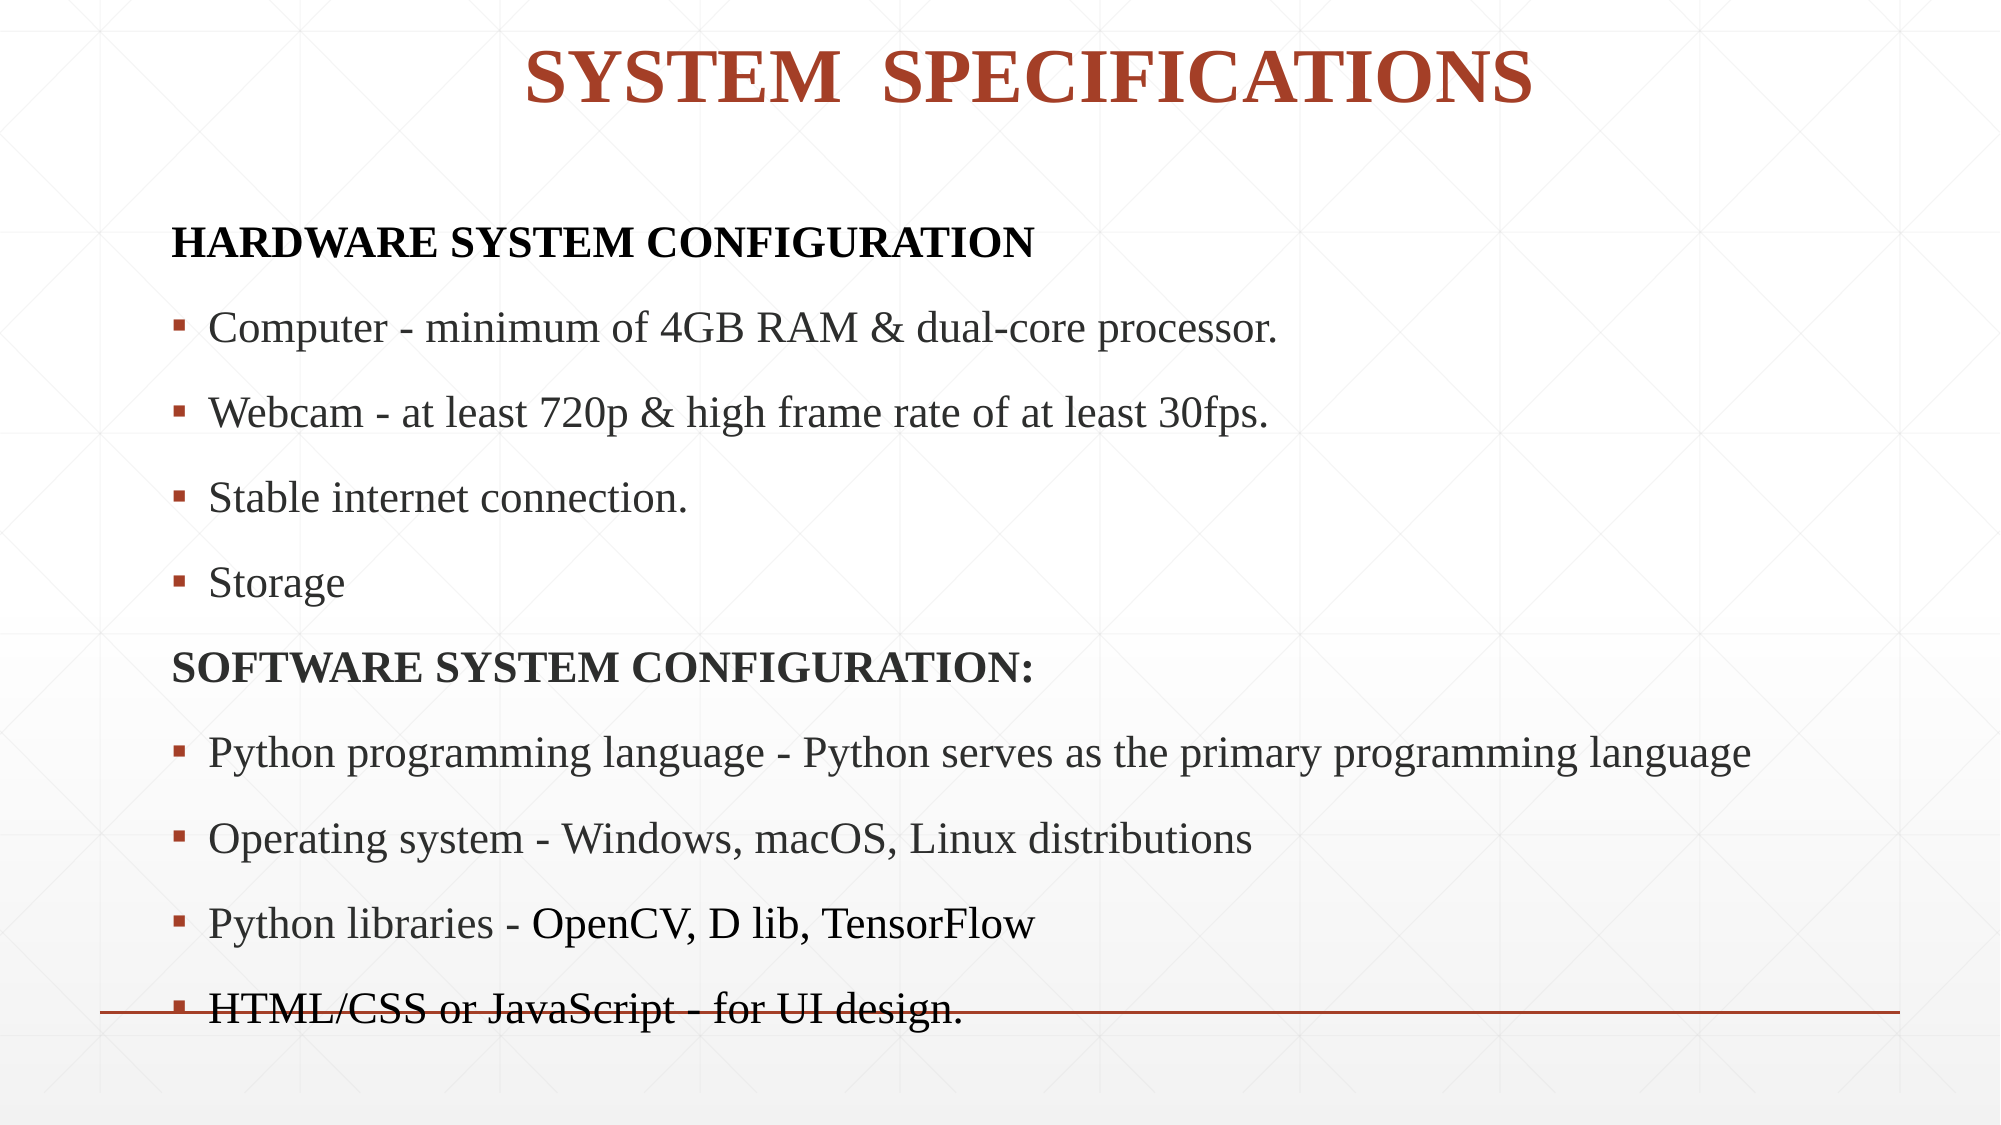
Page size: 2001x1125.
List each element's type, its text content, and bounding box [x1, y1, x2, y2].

list HARDWARE SYSTEM CONFIGURATION: Computer - minimum of 4GB RAM & dual-core processor. Webcam - at least 720p & high frame rate of at least 30fps. Stable internet connection. Storage SOFTWARE SYSTEM CONFIGURATION: Python programming language - Python serves as the primary programming language Operating system - Windows, macOS, Linux distributions Python libraries - OpenCV, D lib, TensorFlow HTML/CSS or JavaScript - for UI design. [156, 204, 1927, 1043]
title SYSTEM SPECIFICATIONS [242, 26, 1818, 204]
